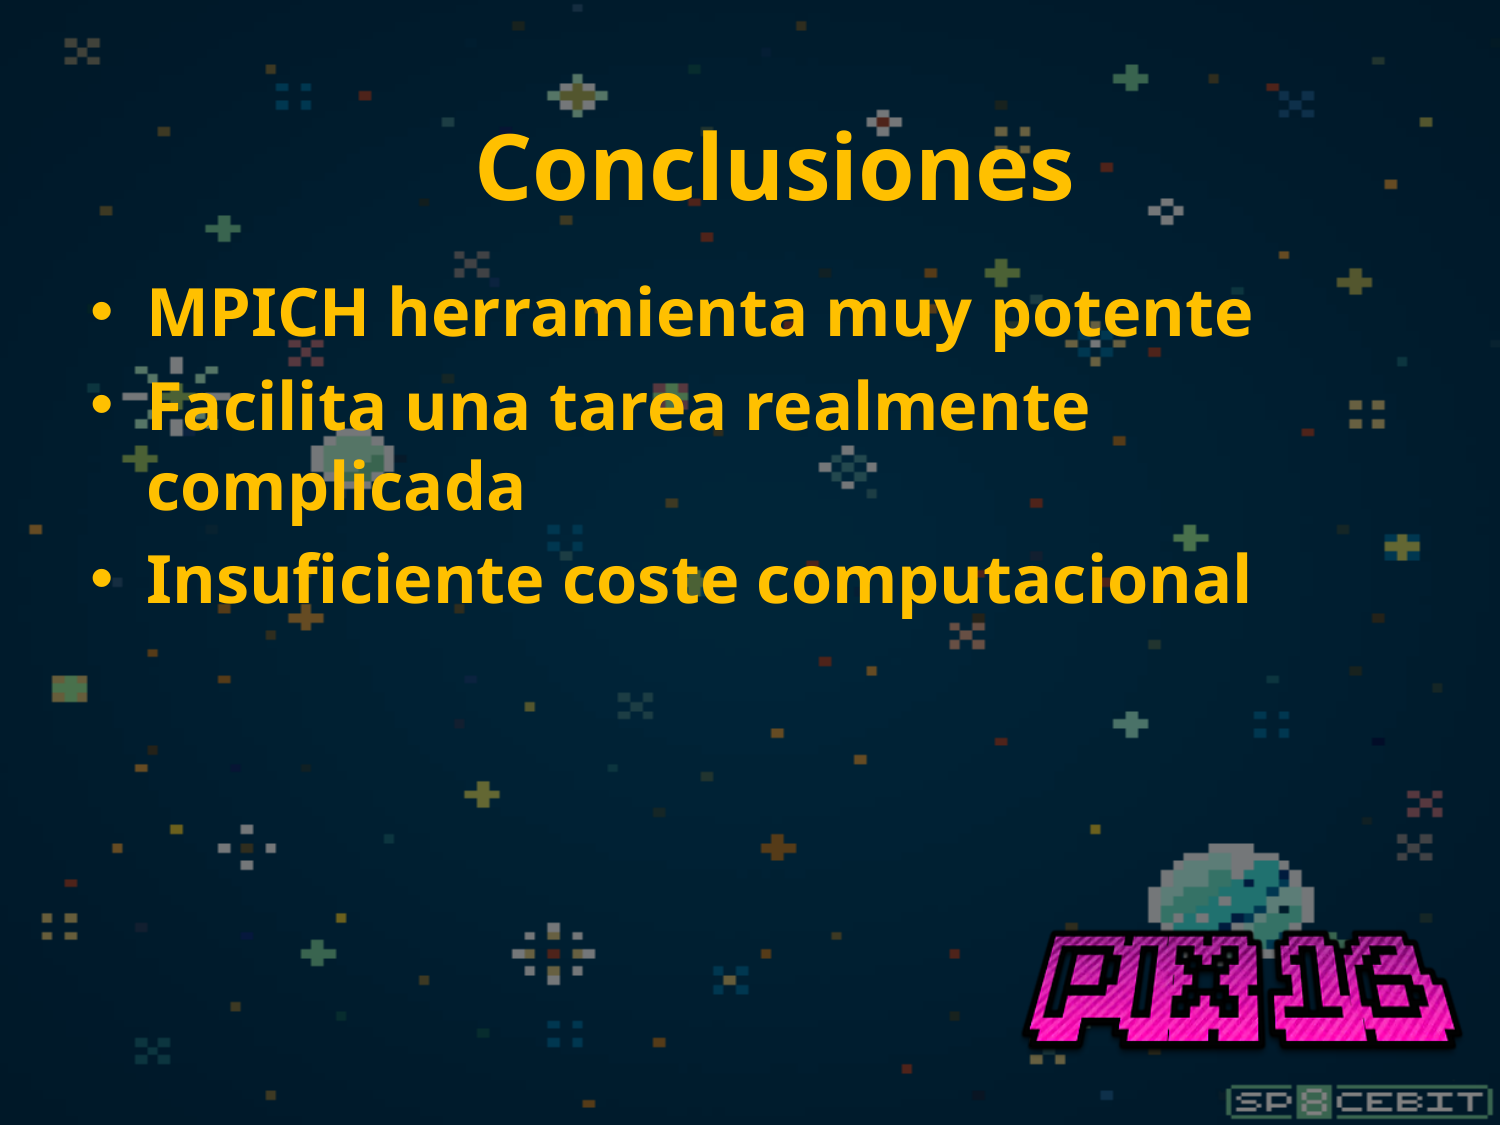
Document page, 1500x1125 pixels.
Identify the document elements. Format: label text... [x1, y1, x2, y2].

list MPICH herramienta muy potente Facilita una tarea realmente complicada Insuficiente coste computacional [75, 262, 1425, 1005]
picture [0, 0, 1500, 1125]
